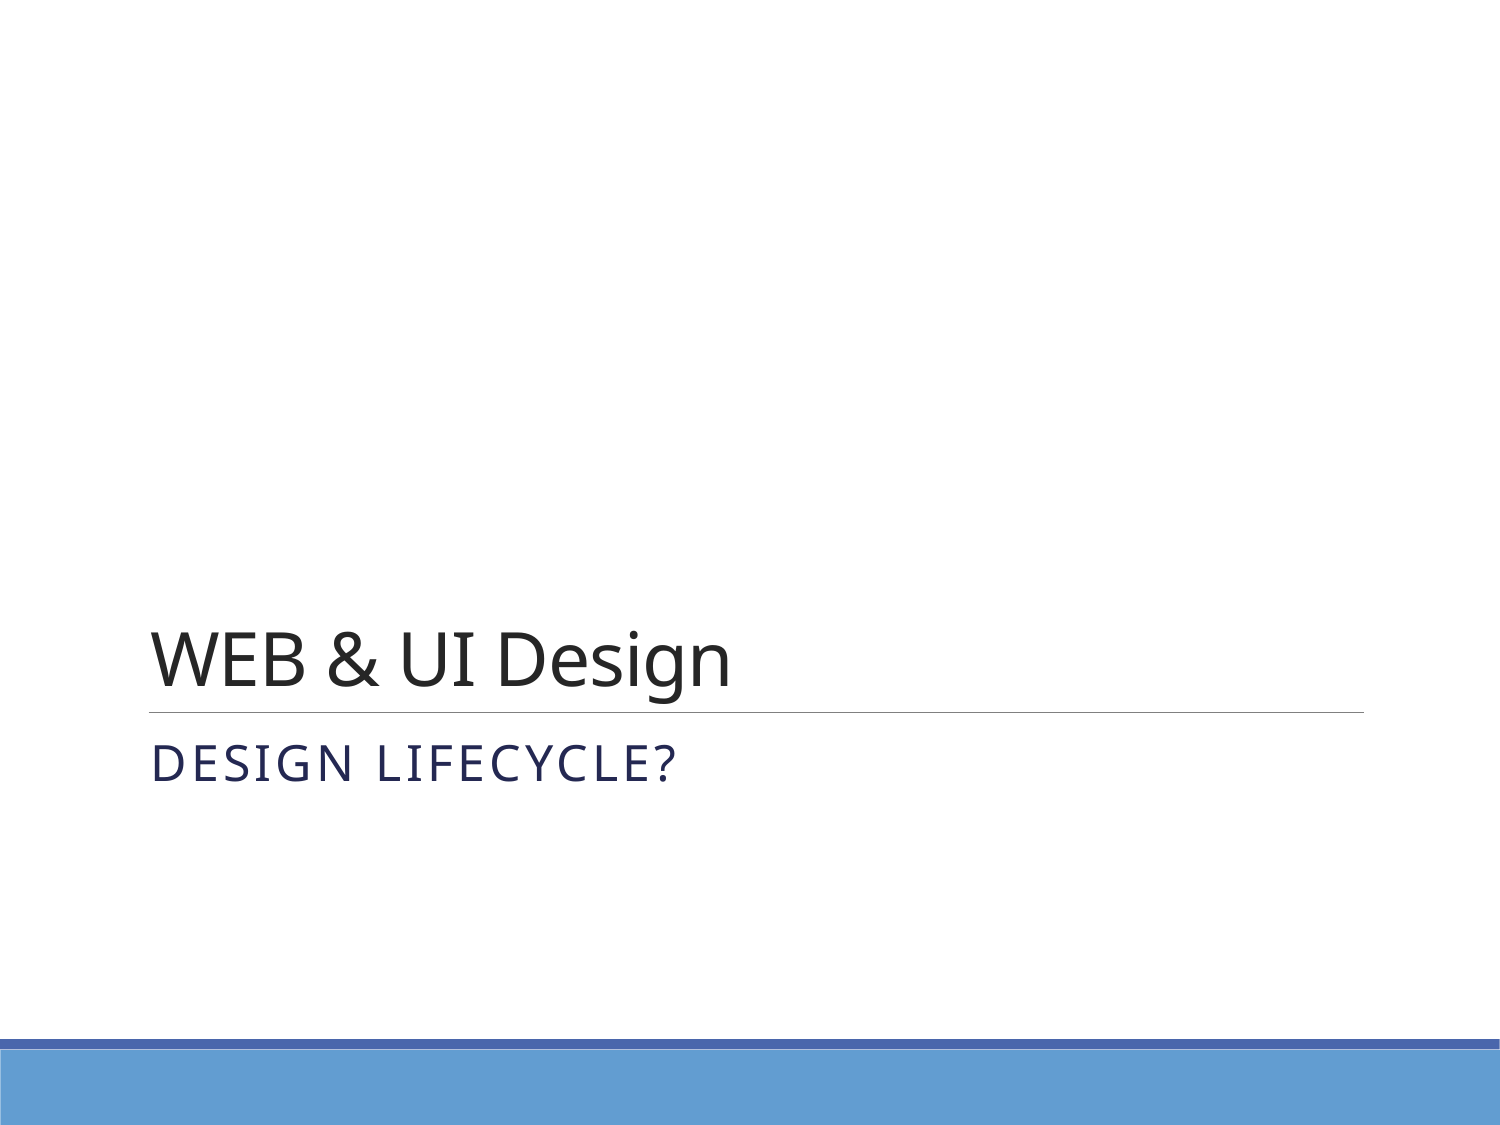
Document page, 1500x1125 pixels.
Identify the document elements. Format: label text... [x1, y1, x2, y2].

subtitle Design lifecycle? [135, 730, 1373, 919]
title WEB & UI Design [135, 124, 1373, 710]
